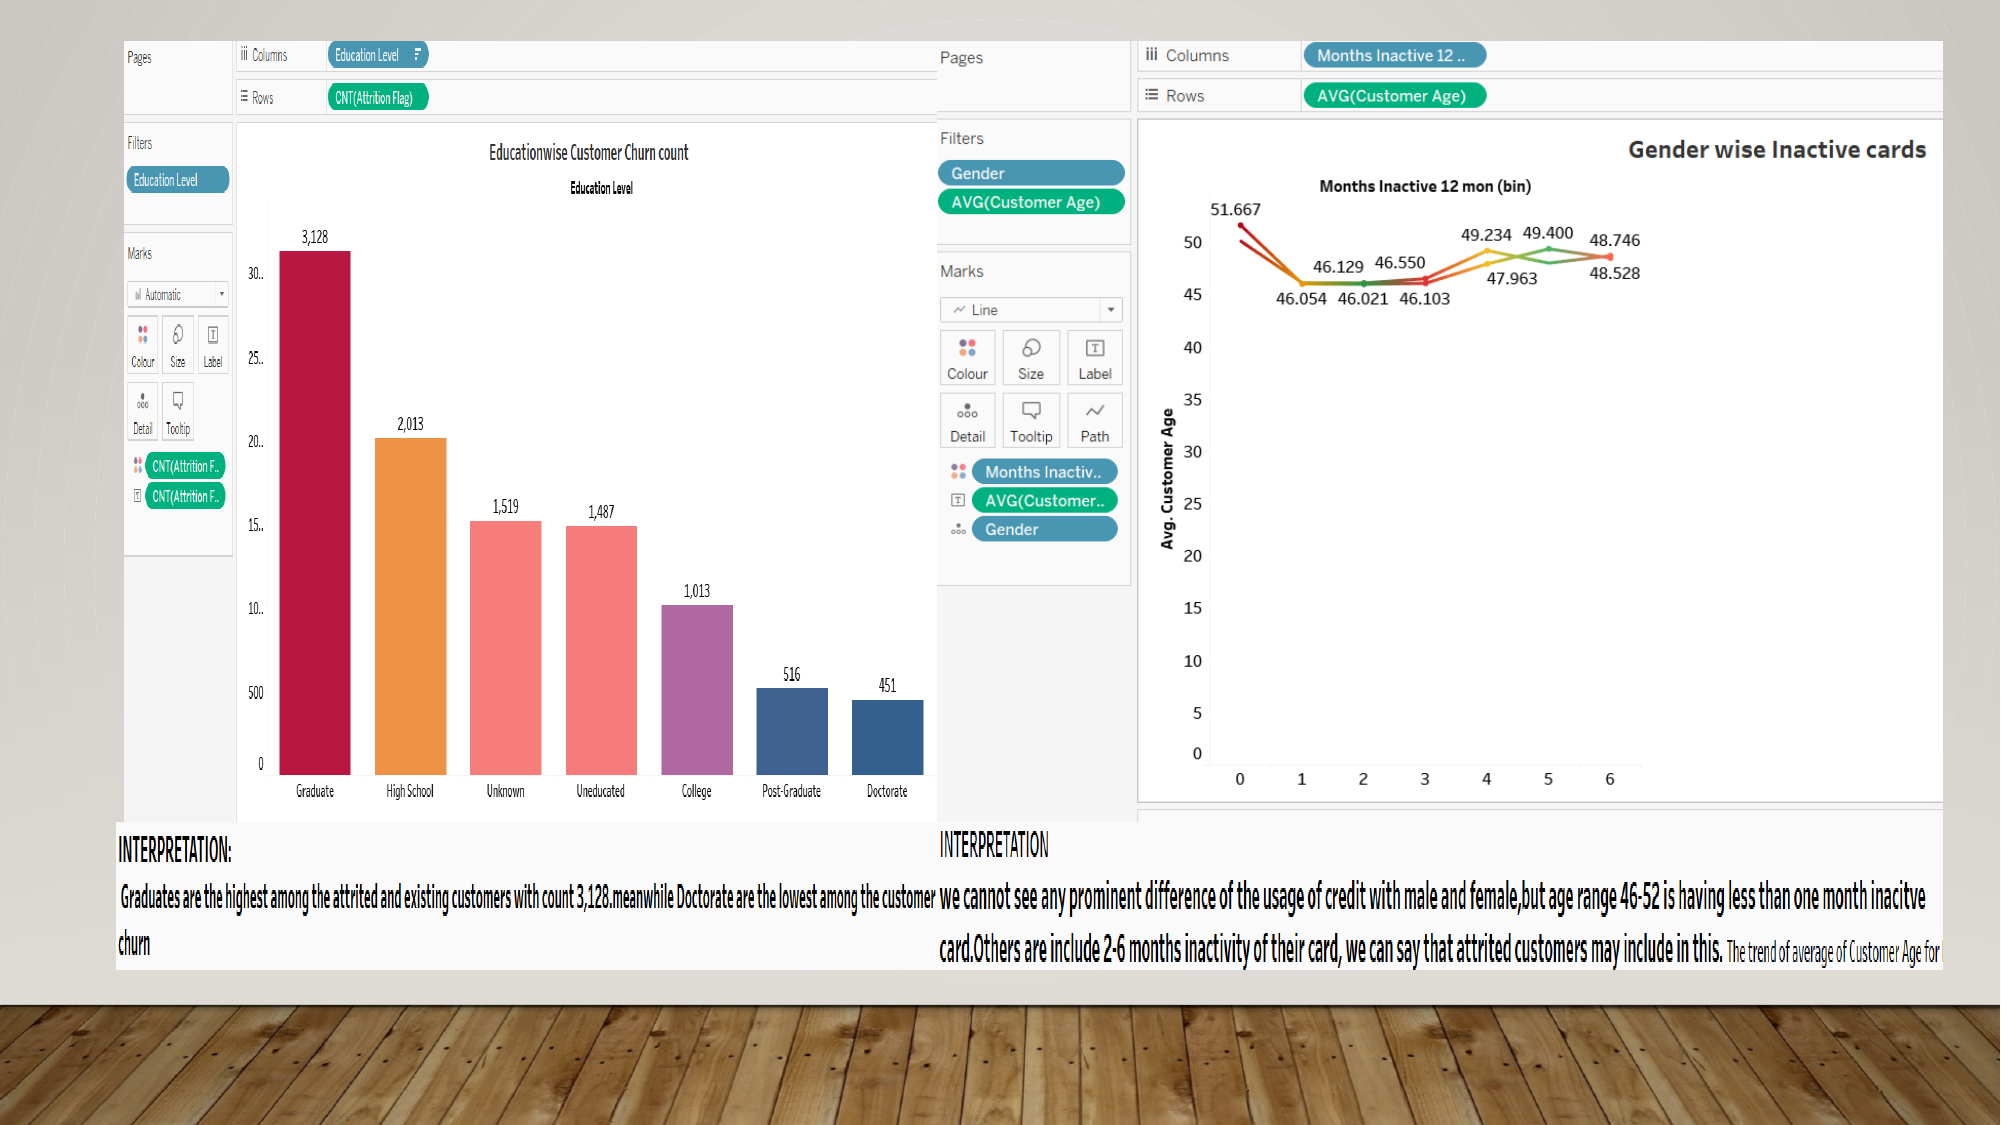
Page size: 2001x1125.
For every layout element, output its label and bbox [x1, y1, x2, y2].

picture [123, 40, 1944, 971]
list [116, 822, 936, 971]
picture [0, 1005, 2000, 1125]
